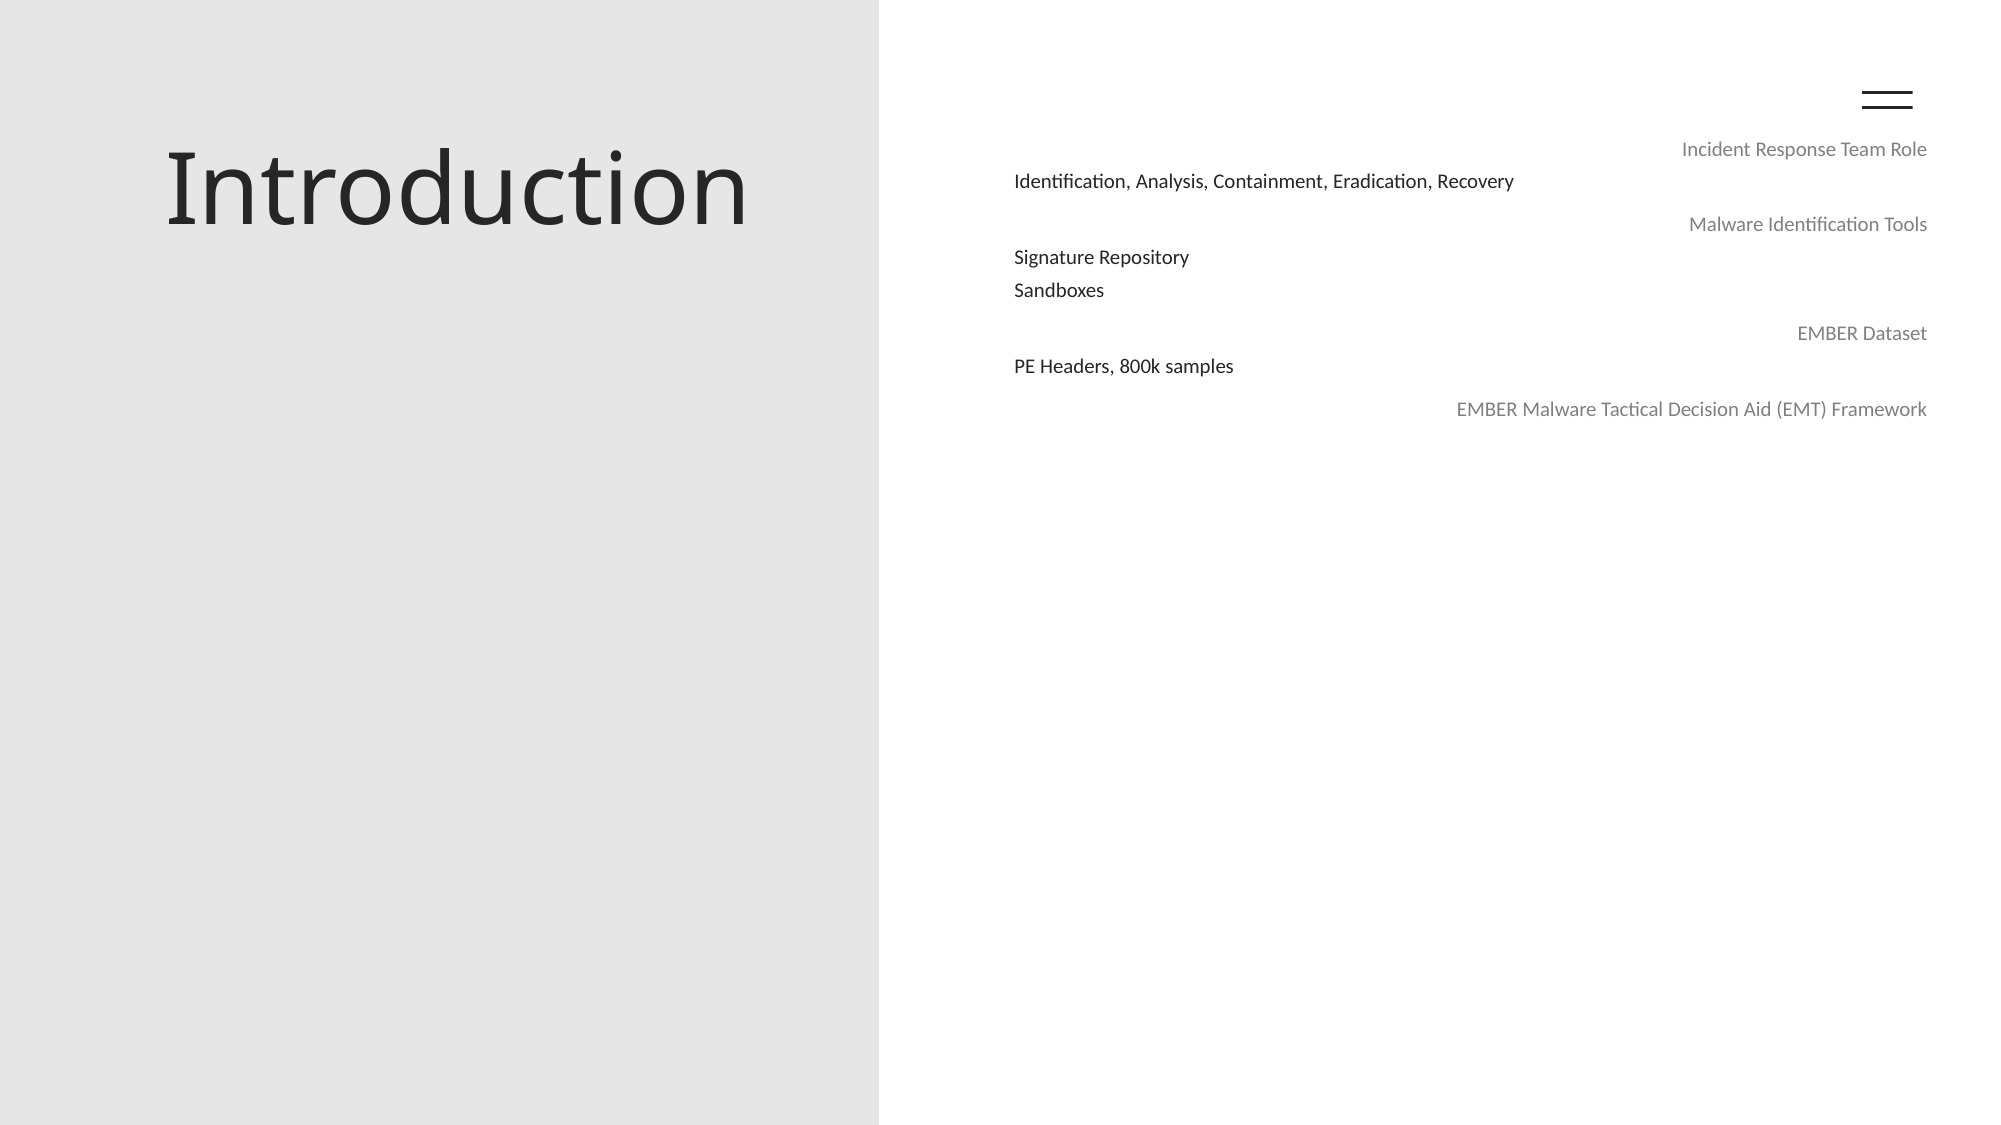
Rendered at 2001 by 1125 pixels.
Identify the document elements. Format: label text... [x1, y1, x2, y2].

title Introduction [150, 130, 924, 349]
list Incident Response Team Role Identification, Analysis, Containment, Eradication, Recovery Malware Identification Tools Signature Repository Sandboxes EMBER Dataset PE Headers, 800k samples EMBER Malware Tactical Decision Aid (EMT) Framework [924, 130, 1943, 956]
